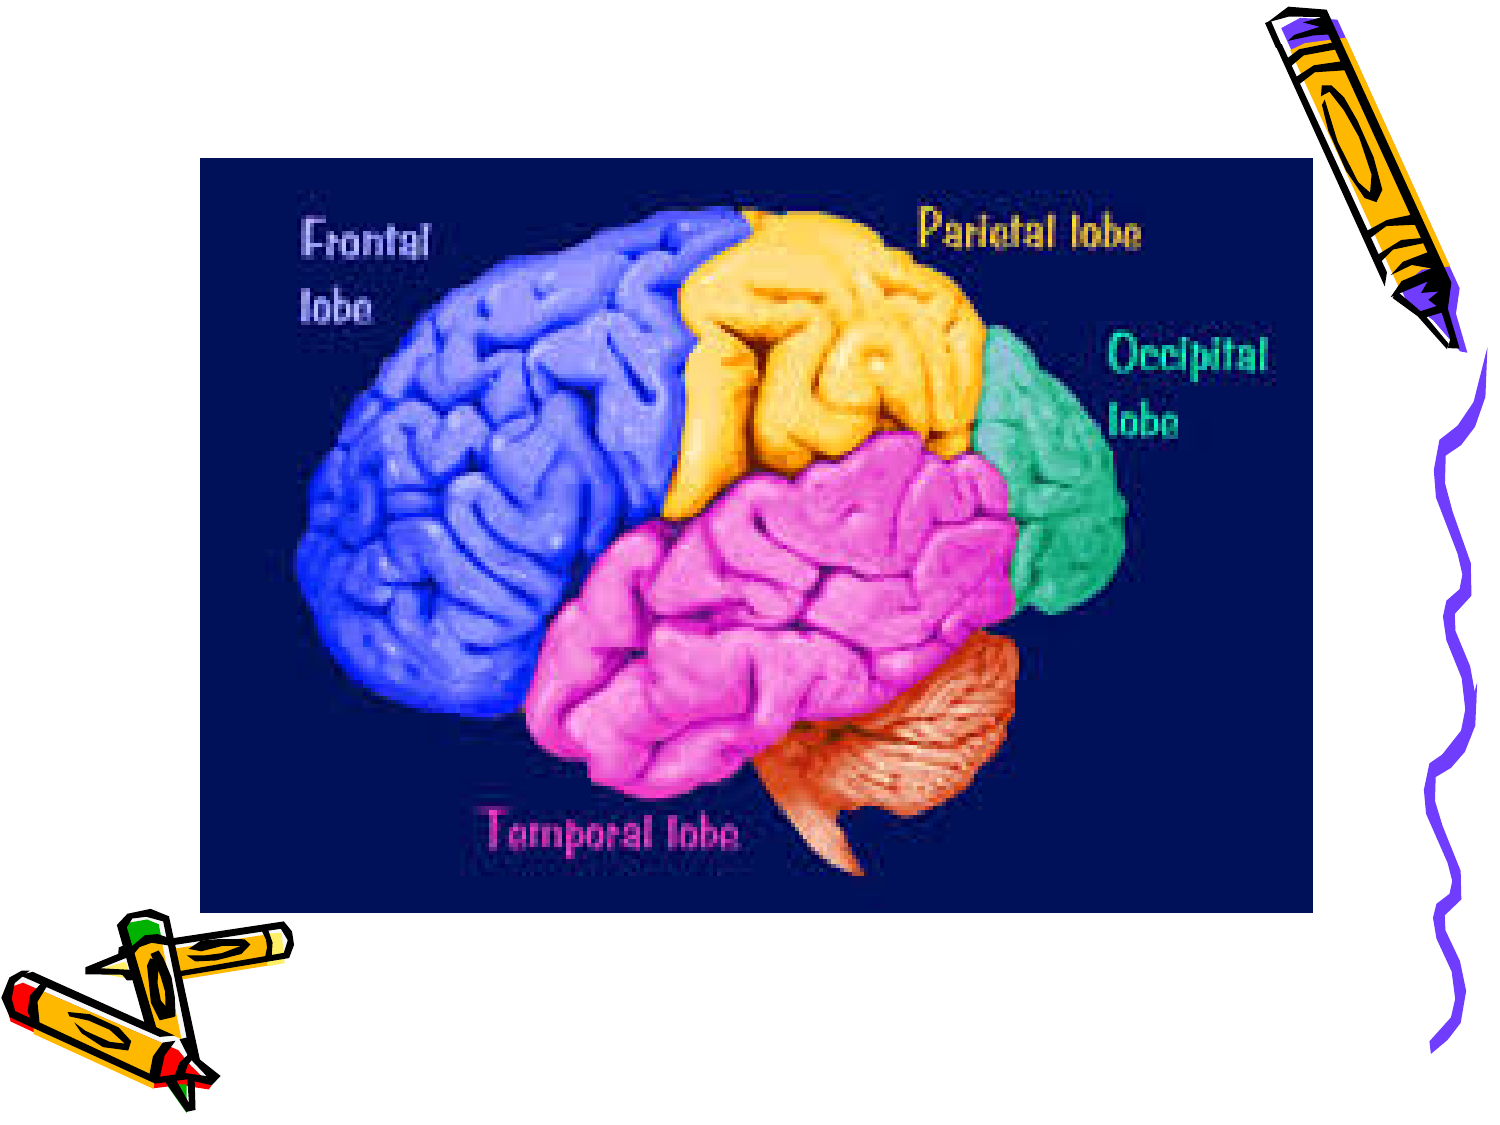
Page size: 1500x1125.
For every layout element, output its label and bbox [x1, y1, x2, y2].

text_box [1423, 362, 1488, 1055]
text_box [1175, 0, 1500, 355]
text_box [1, 908, 295, 1114]
picture [199, 158, 1313, 913]
